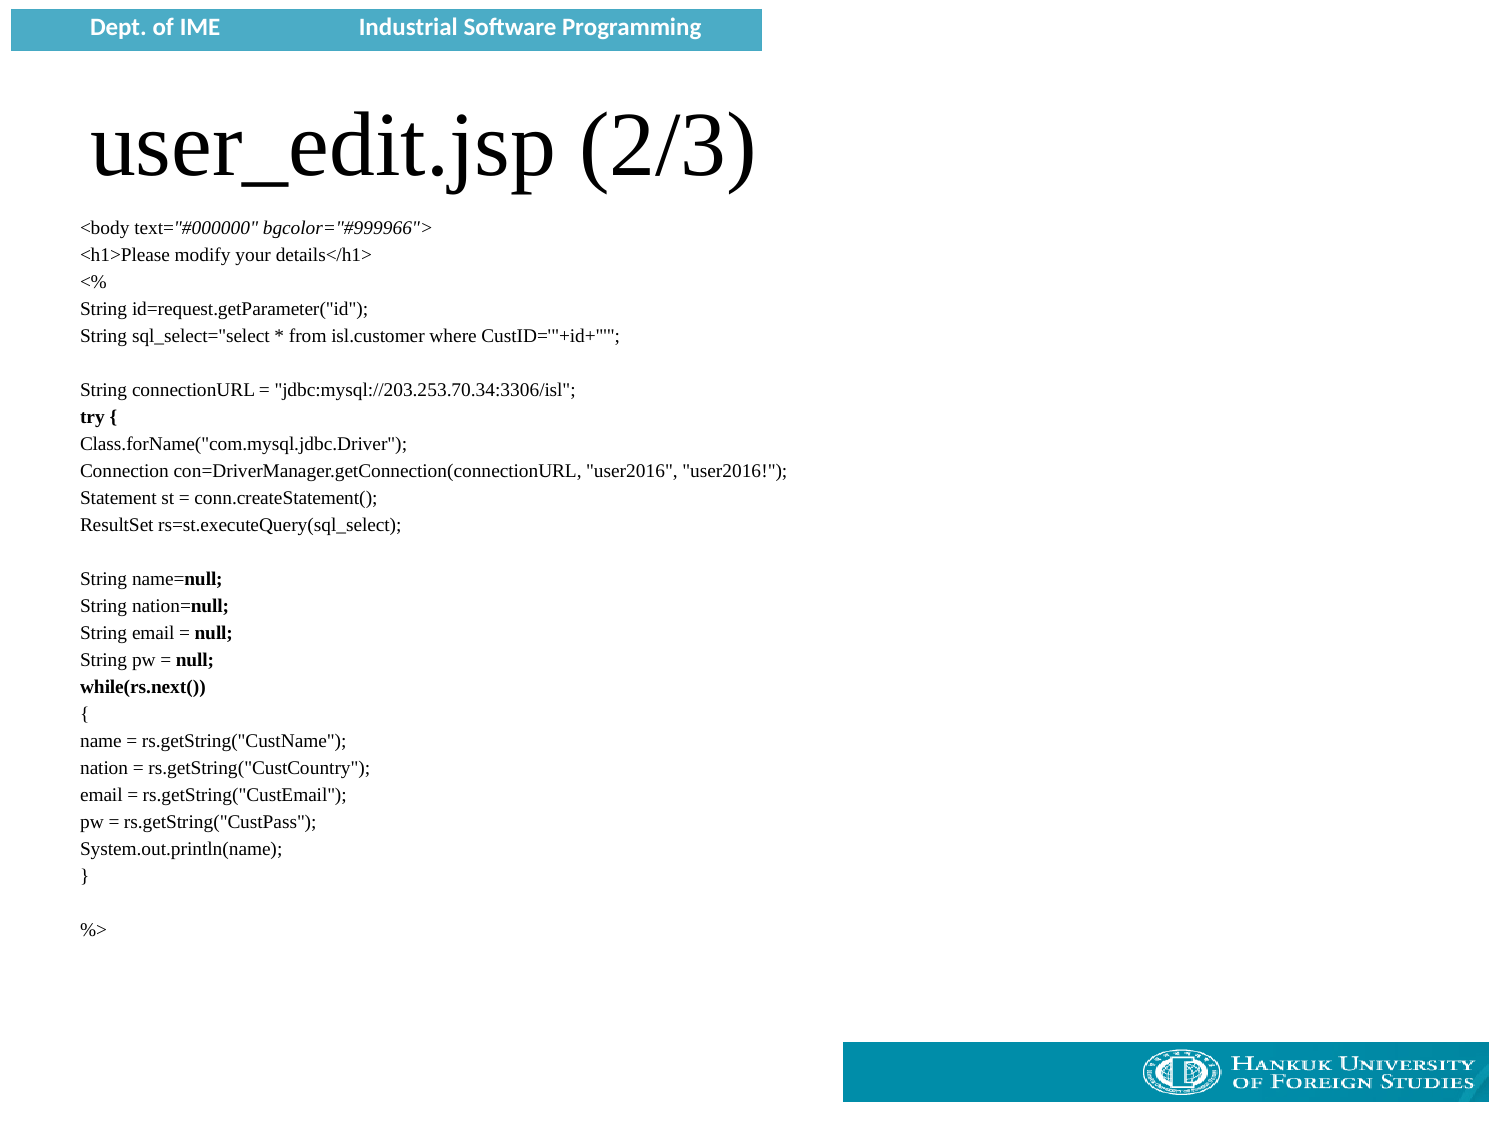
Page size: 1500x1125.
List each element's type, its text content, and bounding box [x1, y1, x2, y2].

picture [843, 1042, 1489, 1102]
list <body text="#000000" bgcolor="#999966"> <h1>Please modify your details</h1> <% String id=request.getParameter("id"); String sql_select="select * from isl.customer where CustID='"+id+"'"; String connectionURL = "jdbc:mysql://203.253.70.34:3306/isl"; try { Class.forName("com.mysql.jdbc.Driver"); Connection con=DriverManager.getConnection(connectionURL, "user2016", "user2016!"); Statement st = conn.createStatement(); ResultSet rs=st.executeQuery(sql_select); String name=null; String nation=null; String email = null; String pw = null; while(rs.next()) { name = rs.getString("CustName"); nation = rs.getString("CustCountry"); email = rs.getString("CustEmail"); pw = rs.getString("CustPass"); System.out.println(name); } %> [64, 208, 1415, 951]
title user_edit.jsp (2/3) [75, 45, 1425, 233]
